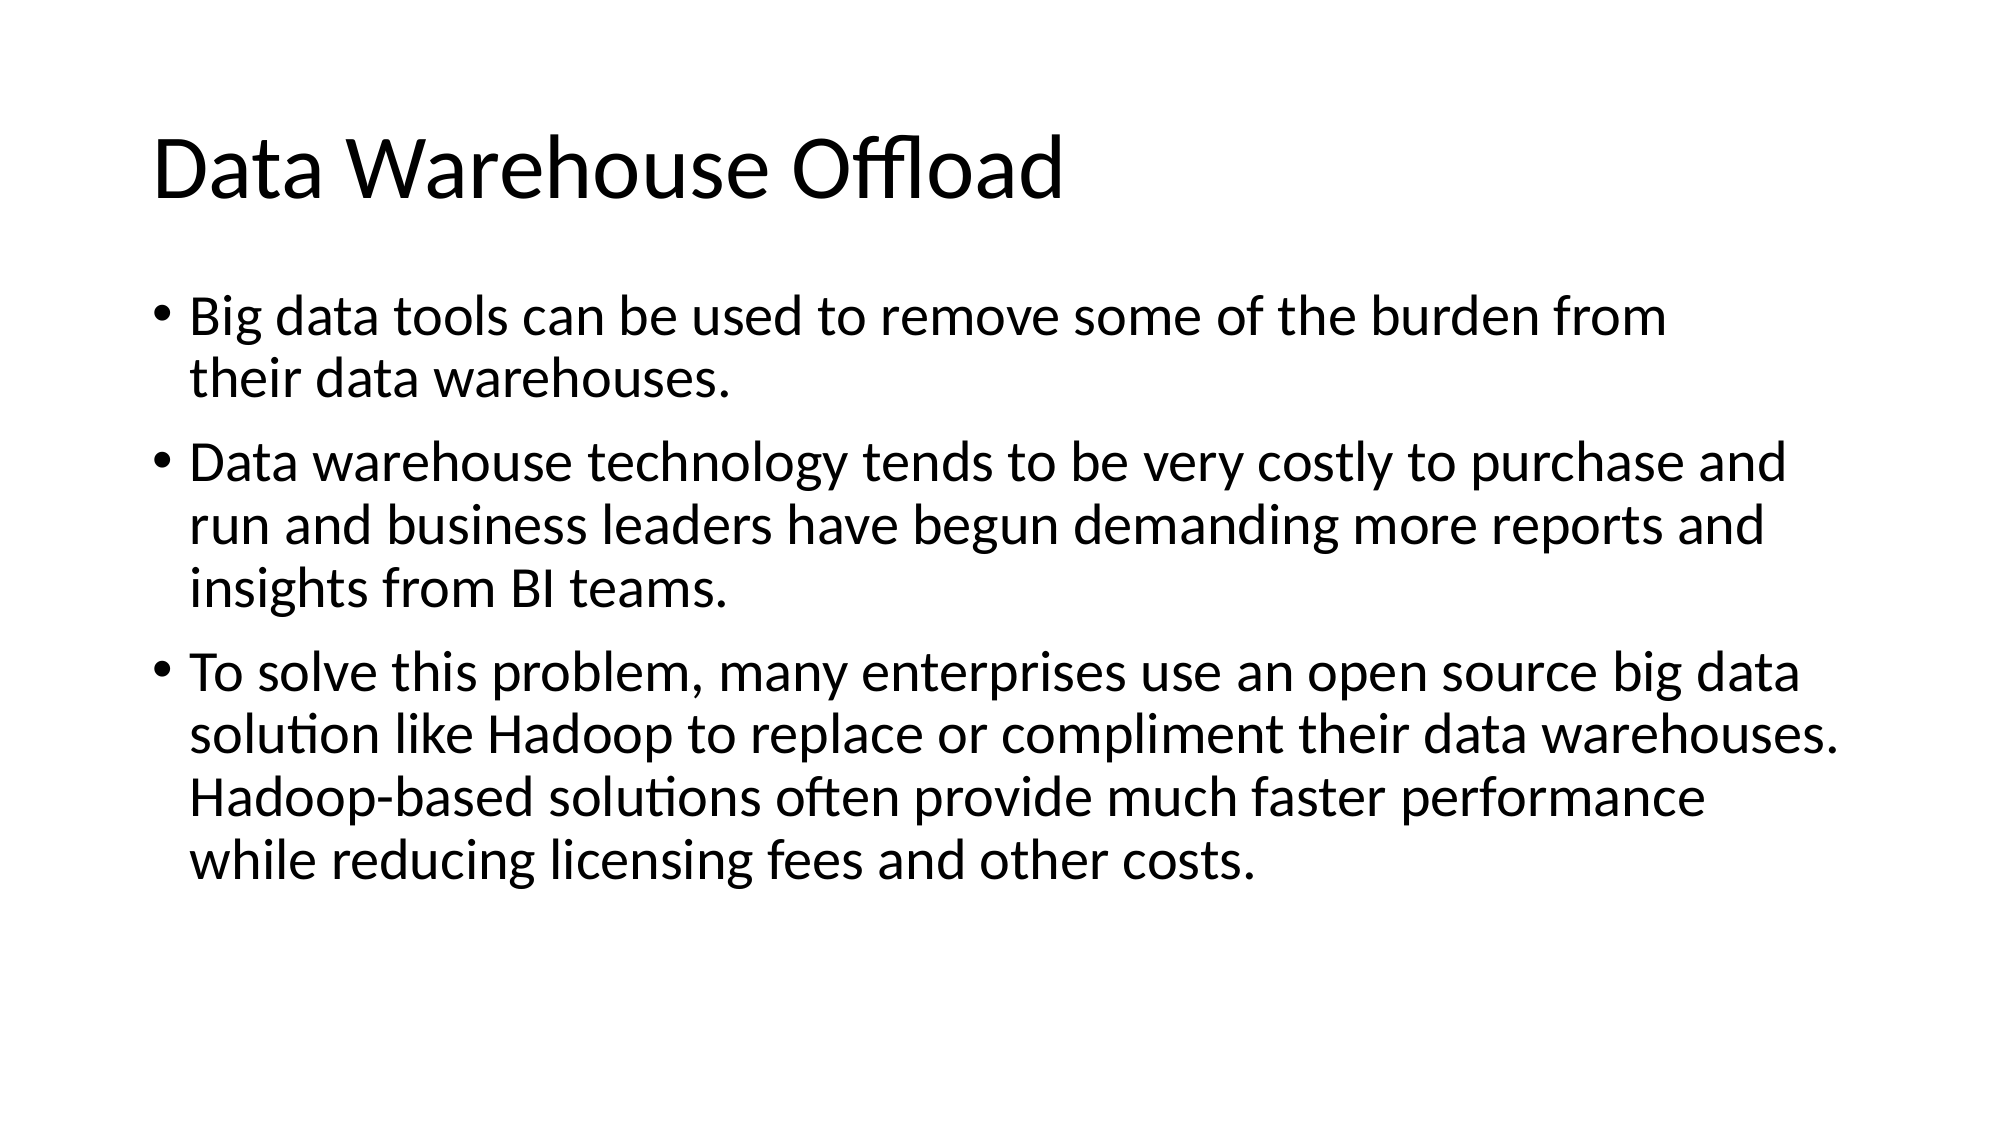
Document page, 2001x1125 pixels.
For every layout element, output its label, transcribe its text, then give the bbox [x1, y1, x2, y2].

list Big data tools can be used to remove some of the burden from their data warehouses. Data warehouse technology tends to be very costly to purchase and run and business leaders have begun demanding more reports and insights from BI teams. To solve this problem, many enterprises use an open source big data solution like Hadoop to replace or compliment their data warehouses. Hadoop-based solutions often provide much faster performance while reducing licensing fees and other costs. [137, 277, 1863, 992]
title Data Warehouse Offload [137, 59, 1863, 277]
